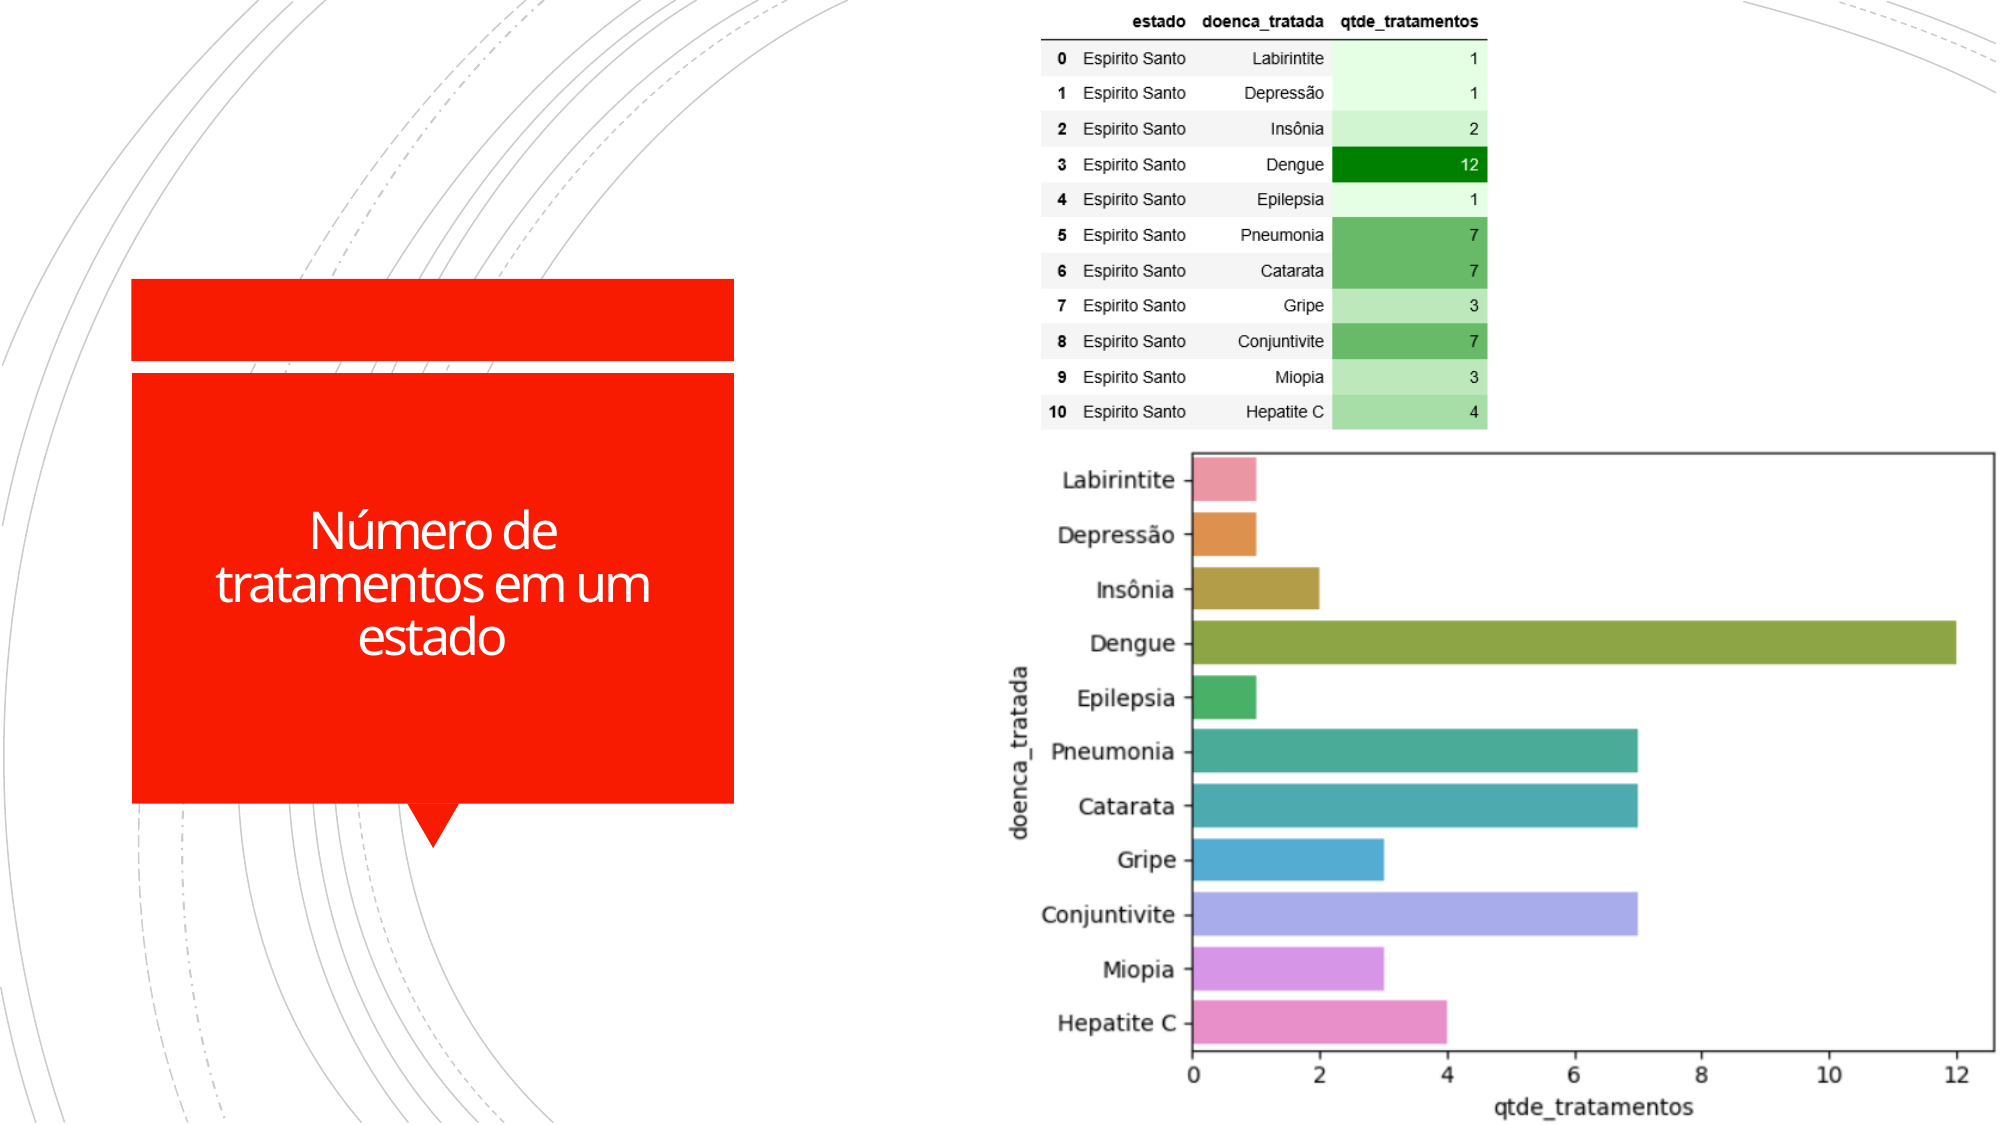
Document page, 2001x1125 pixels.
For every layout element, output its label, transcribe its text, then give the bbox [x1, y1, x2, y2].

picture [979, 6, 2000, 1125]
title Número de tratamentos em um estado [145, 385, 720, 789]
